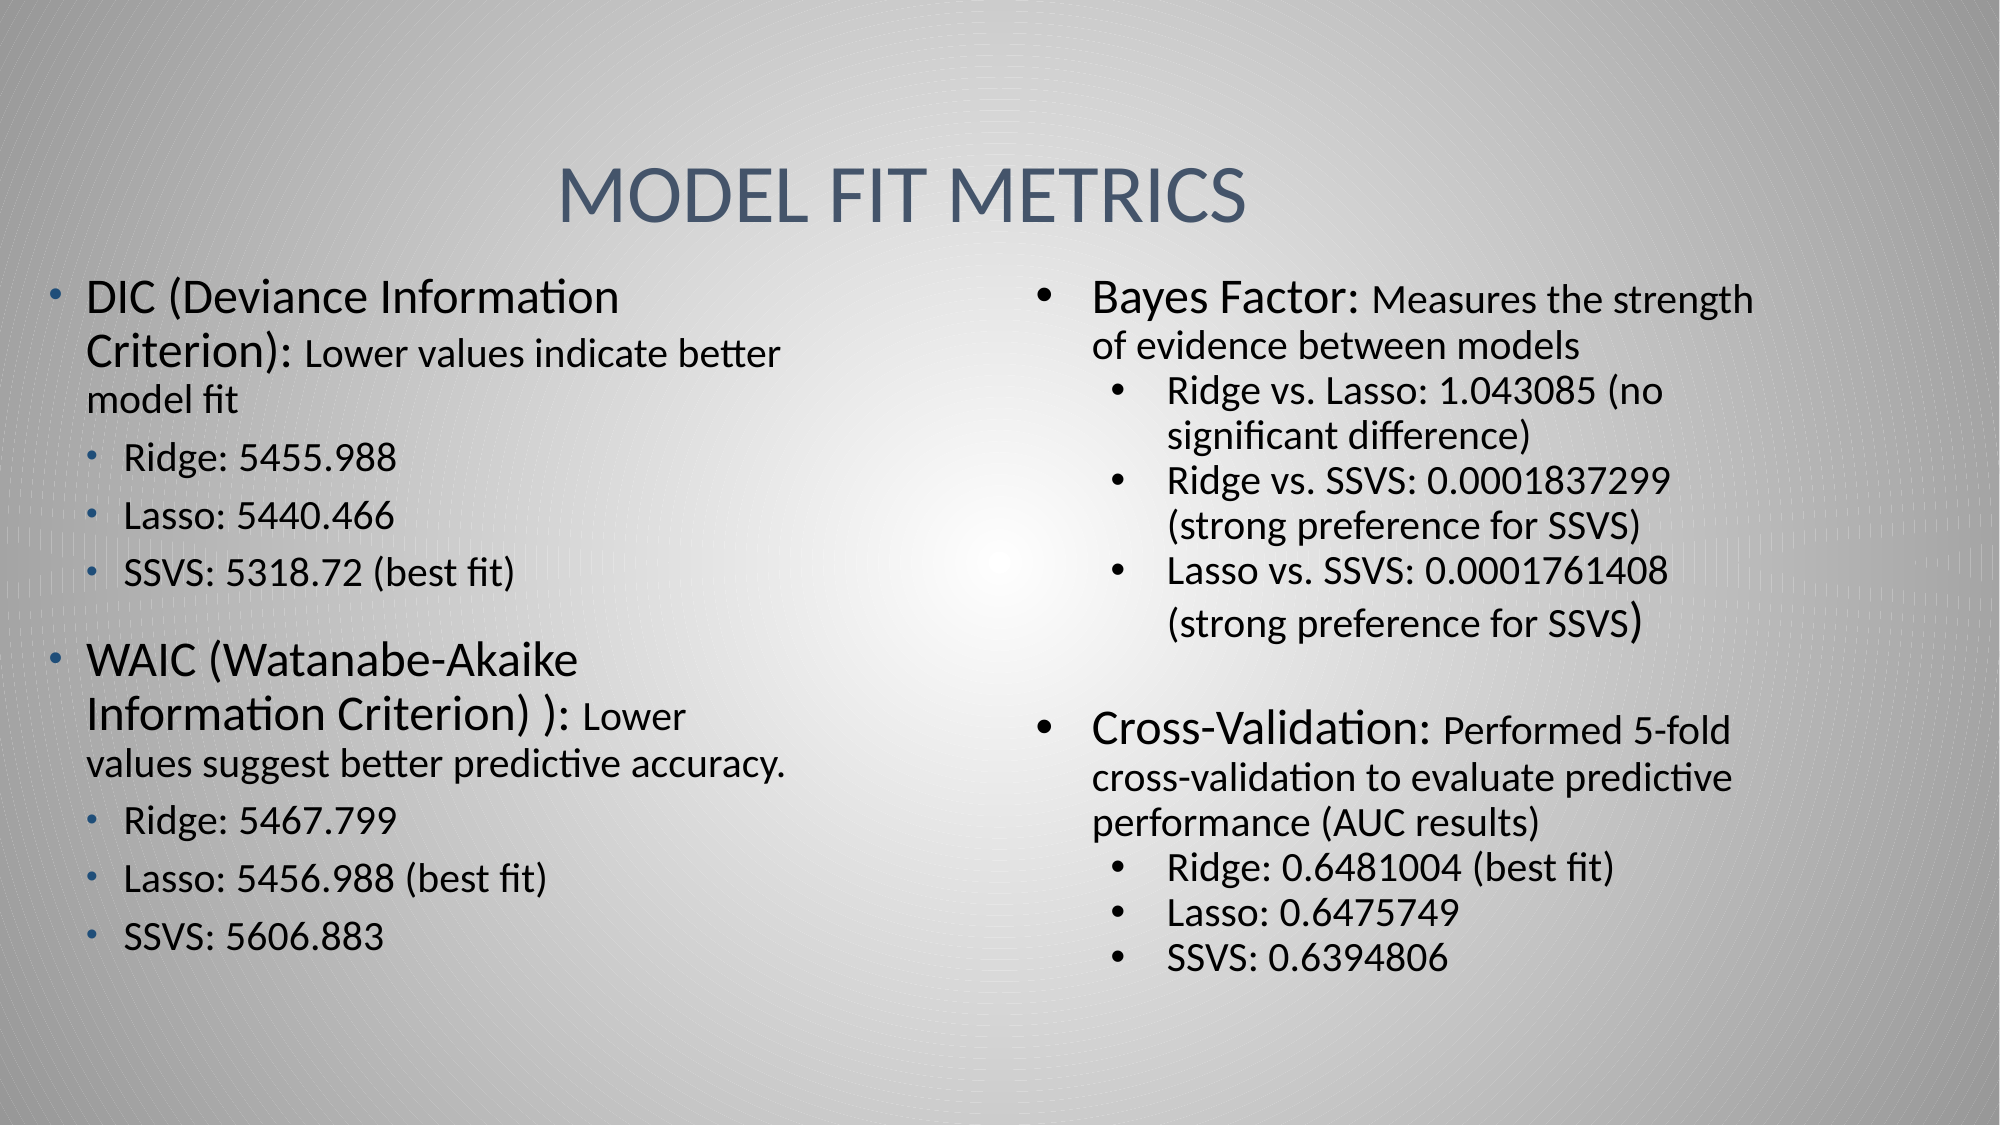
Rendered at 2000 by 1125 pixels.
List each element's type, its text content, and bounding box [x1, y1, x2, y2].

title Model Fit Metrics [102, 31, 1703, 249]
text_box Bayes Factor: Measures the strength of evidence between models Ridge vs. Lasso: 1.043085 (no significant difference) Ridge vs. SSVS: 0.0001837299 (strong preference for SSVS) Lasso vs. SSVS: 0.0001761408 (strong preference for SSVS) Cross-Validation: Performed 5-fold cross-validation to evaluate predictive performance (AUC results) Ridge: 0.6481004 (best fit) Lasso: 0.6475749 SSVS: 0.6394806 [1020, 262, 1800, 1043]
list DIC (Deviance Information Criterion): Lower values indicate better model fit Ridge: 5455.988 Lasso: 5440.466 SSVS: 5318.72 (best fit) WAIC (Watanabe-Akaike Information Criterion) ): Lower values suggest better predictive accuracy. Ridge: 5467.799 Lasso: 5456.988 (best fit) SSVS: 5606.883 [26, 262, 806, 975]
